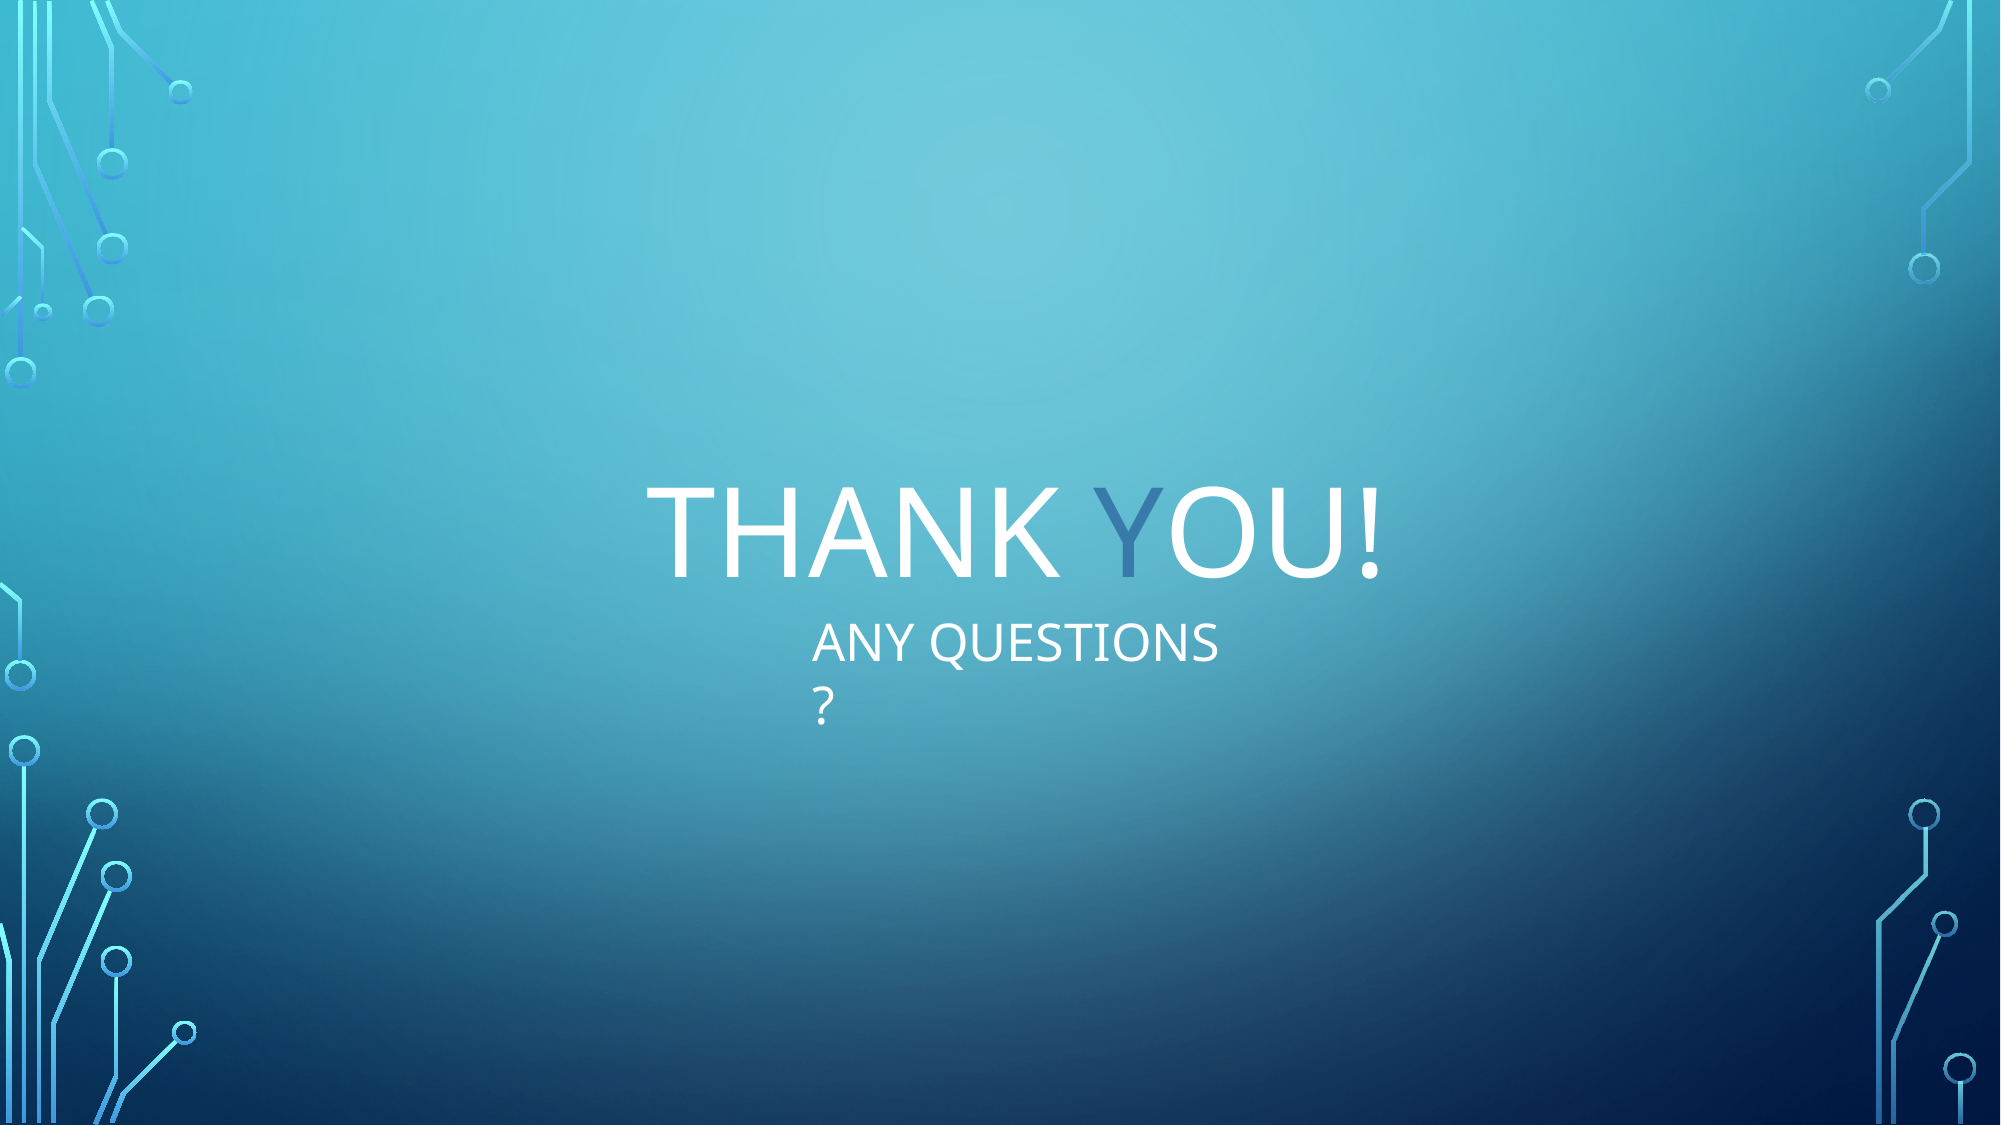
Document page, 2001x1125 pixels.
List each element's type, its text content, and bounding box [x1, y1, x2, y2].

text_box ANY QUESTIONS ? [798, 602, 1236, 742]
title Thank you! [204, 415, 1830, 659]
